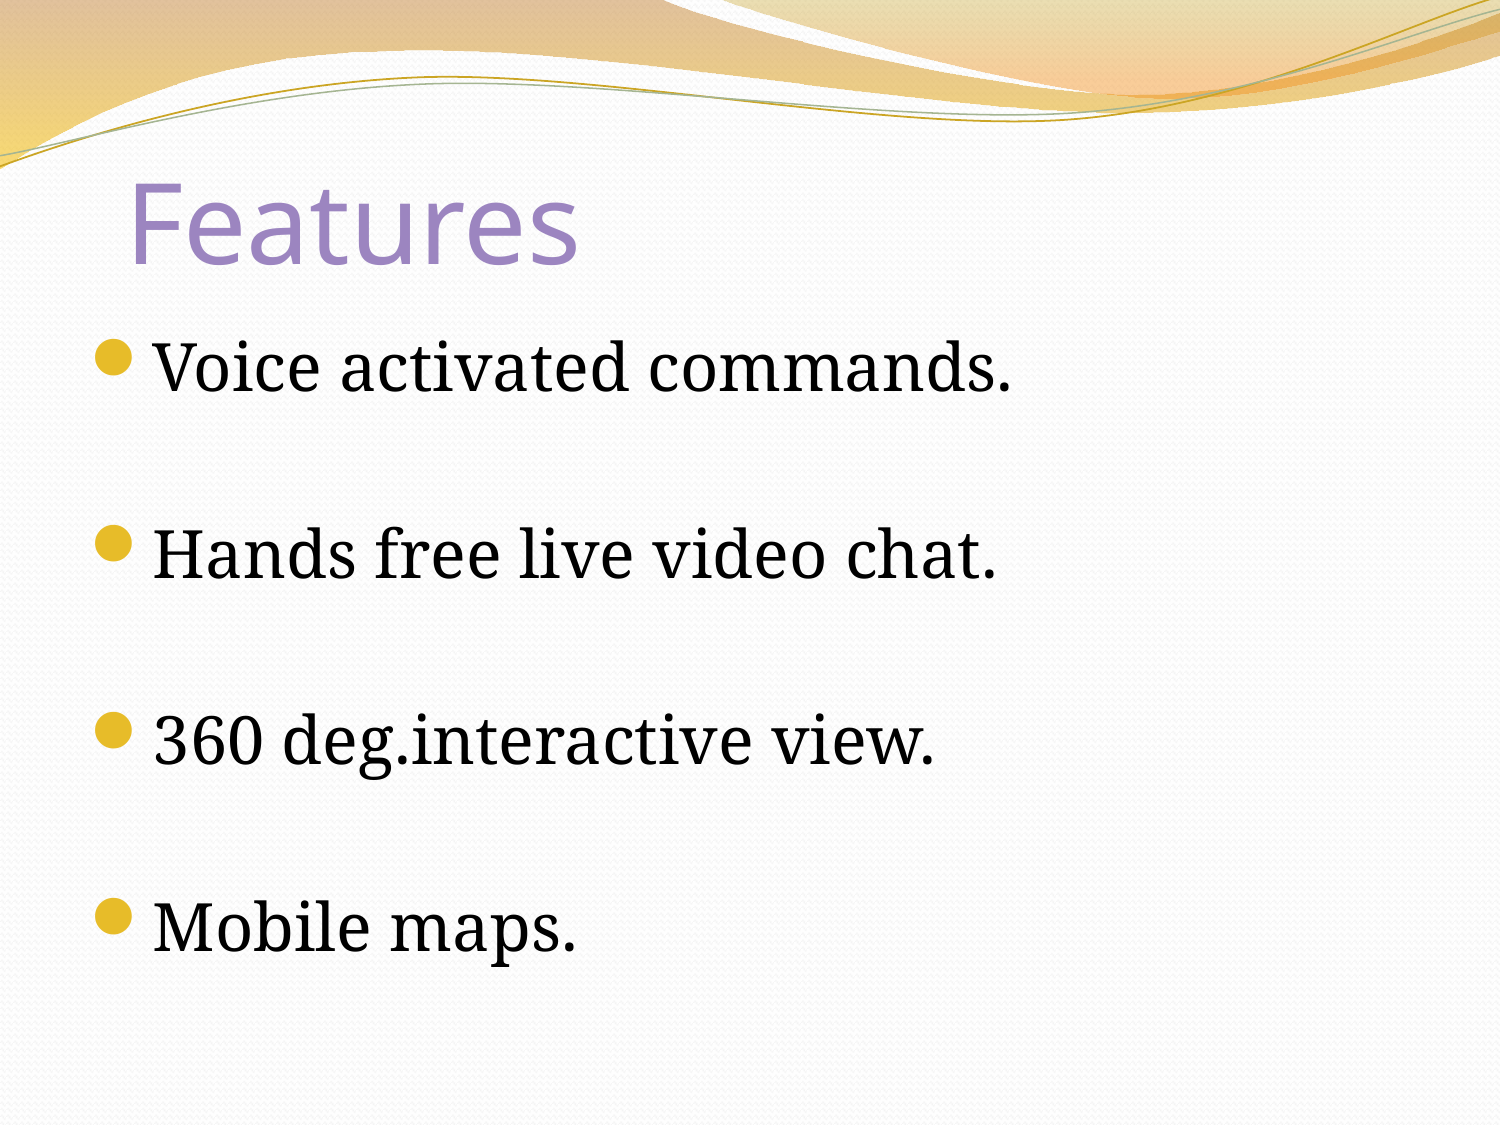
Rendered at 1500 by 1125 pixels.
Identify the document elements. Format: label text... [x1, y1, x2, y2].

title Features [125, 62, 1425, 288]
list Voice activated commands. Hands free live video chat. 360 deg.interactive view. Mobile maps. [75, 317, 1425, 1038]
